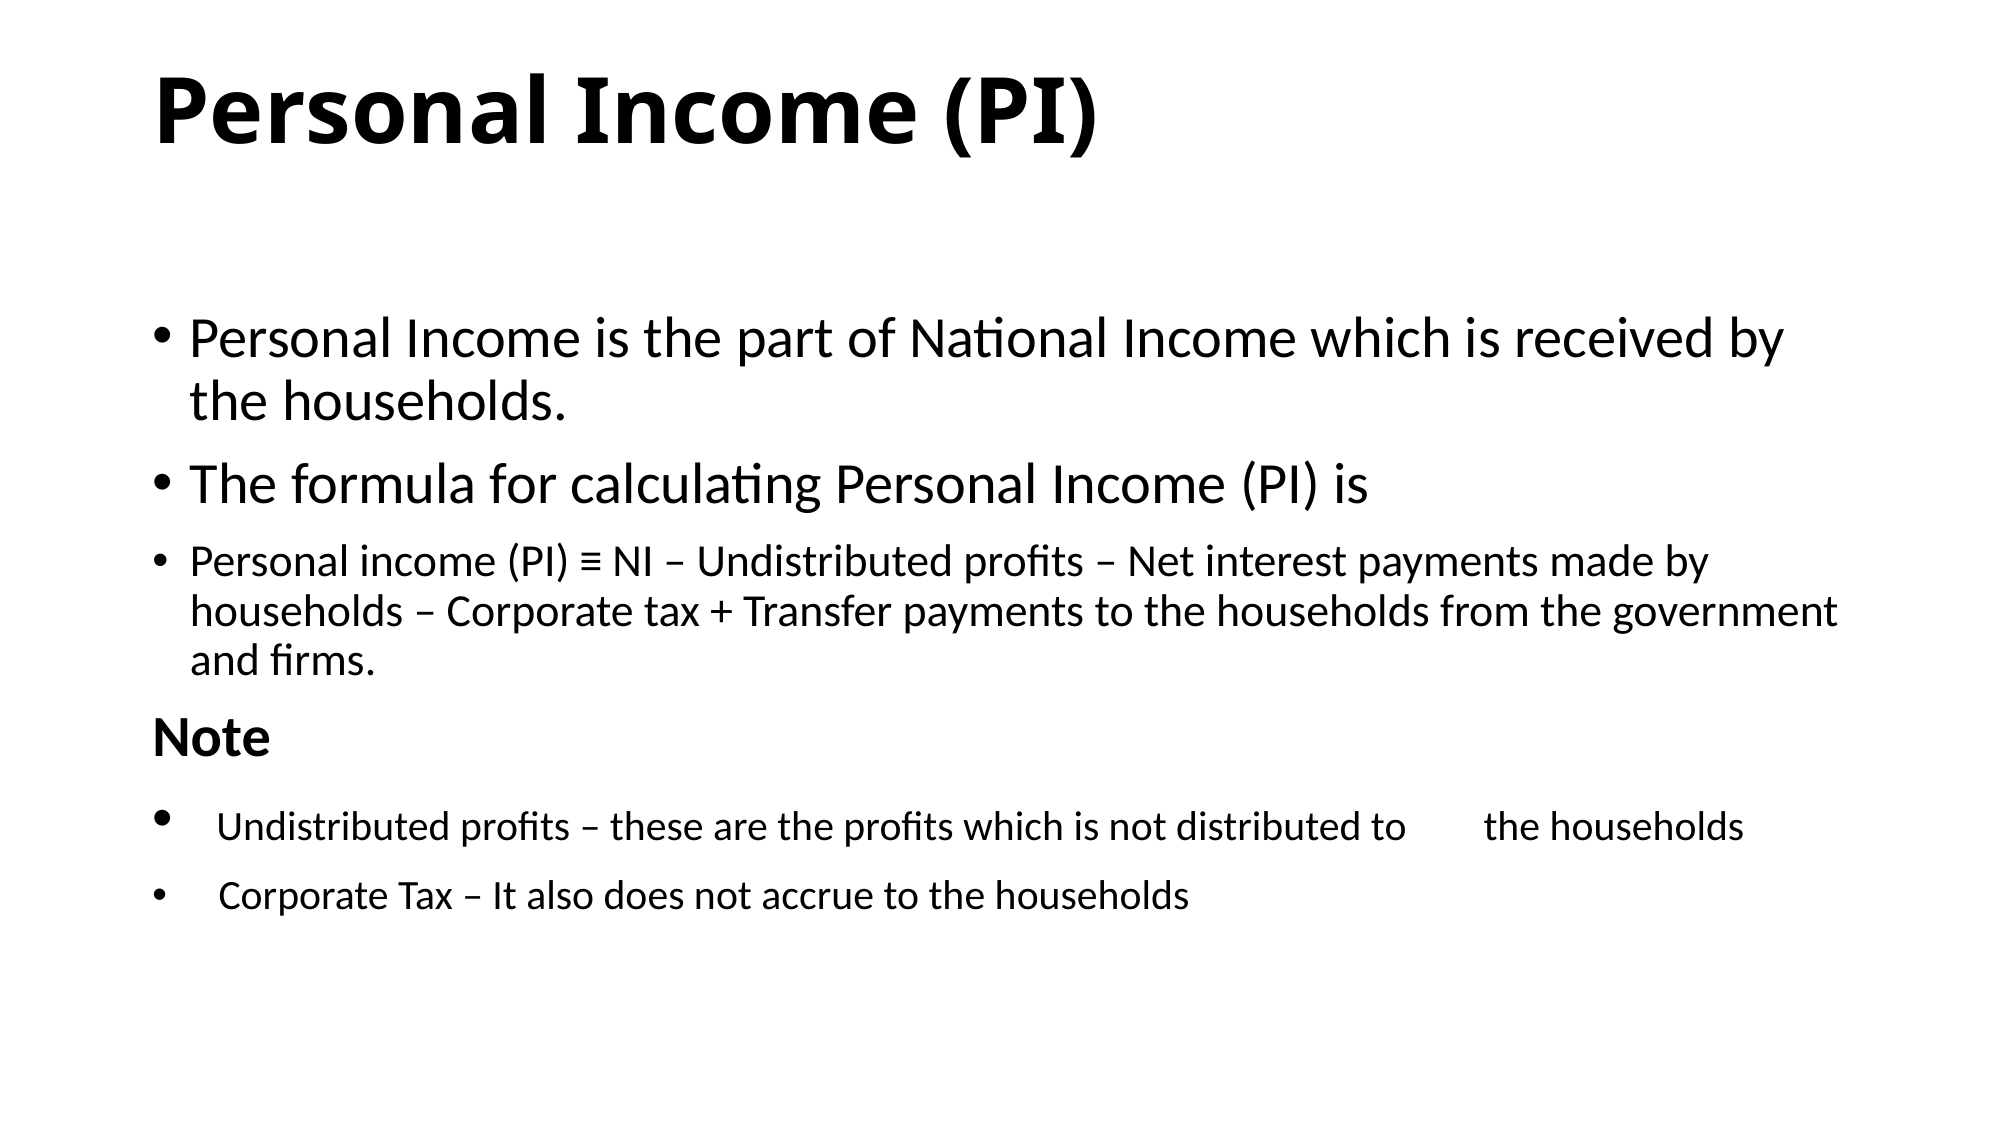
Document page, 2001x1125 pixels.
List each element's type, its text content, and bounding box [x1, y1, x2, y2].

list Personal Income is the part of National Income which is received by the households. The formula for calculating Personal Income (PI) is Personal income (PI) ≡ NI – Undistributed profits – Net interest payments made by households – Corporate tax + Transfer payments to the households from the government and firms. Note Undistributed profits – these are the profits which is not distributed to the households Corporate Tax – It also does not accrue to the households [137, 299, 1863, 1014]
title Personal Income (PI) [137, 59, 1863, 278]
